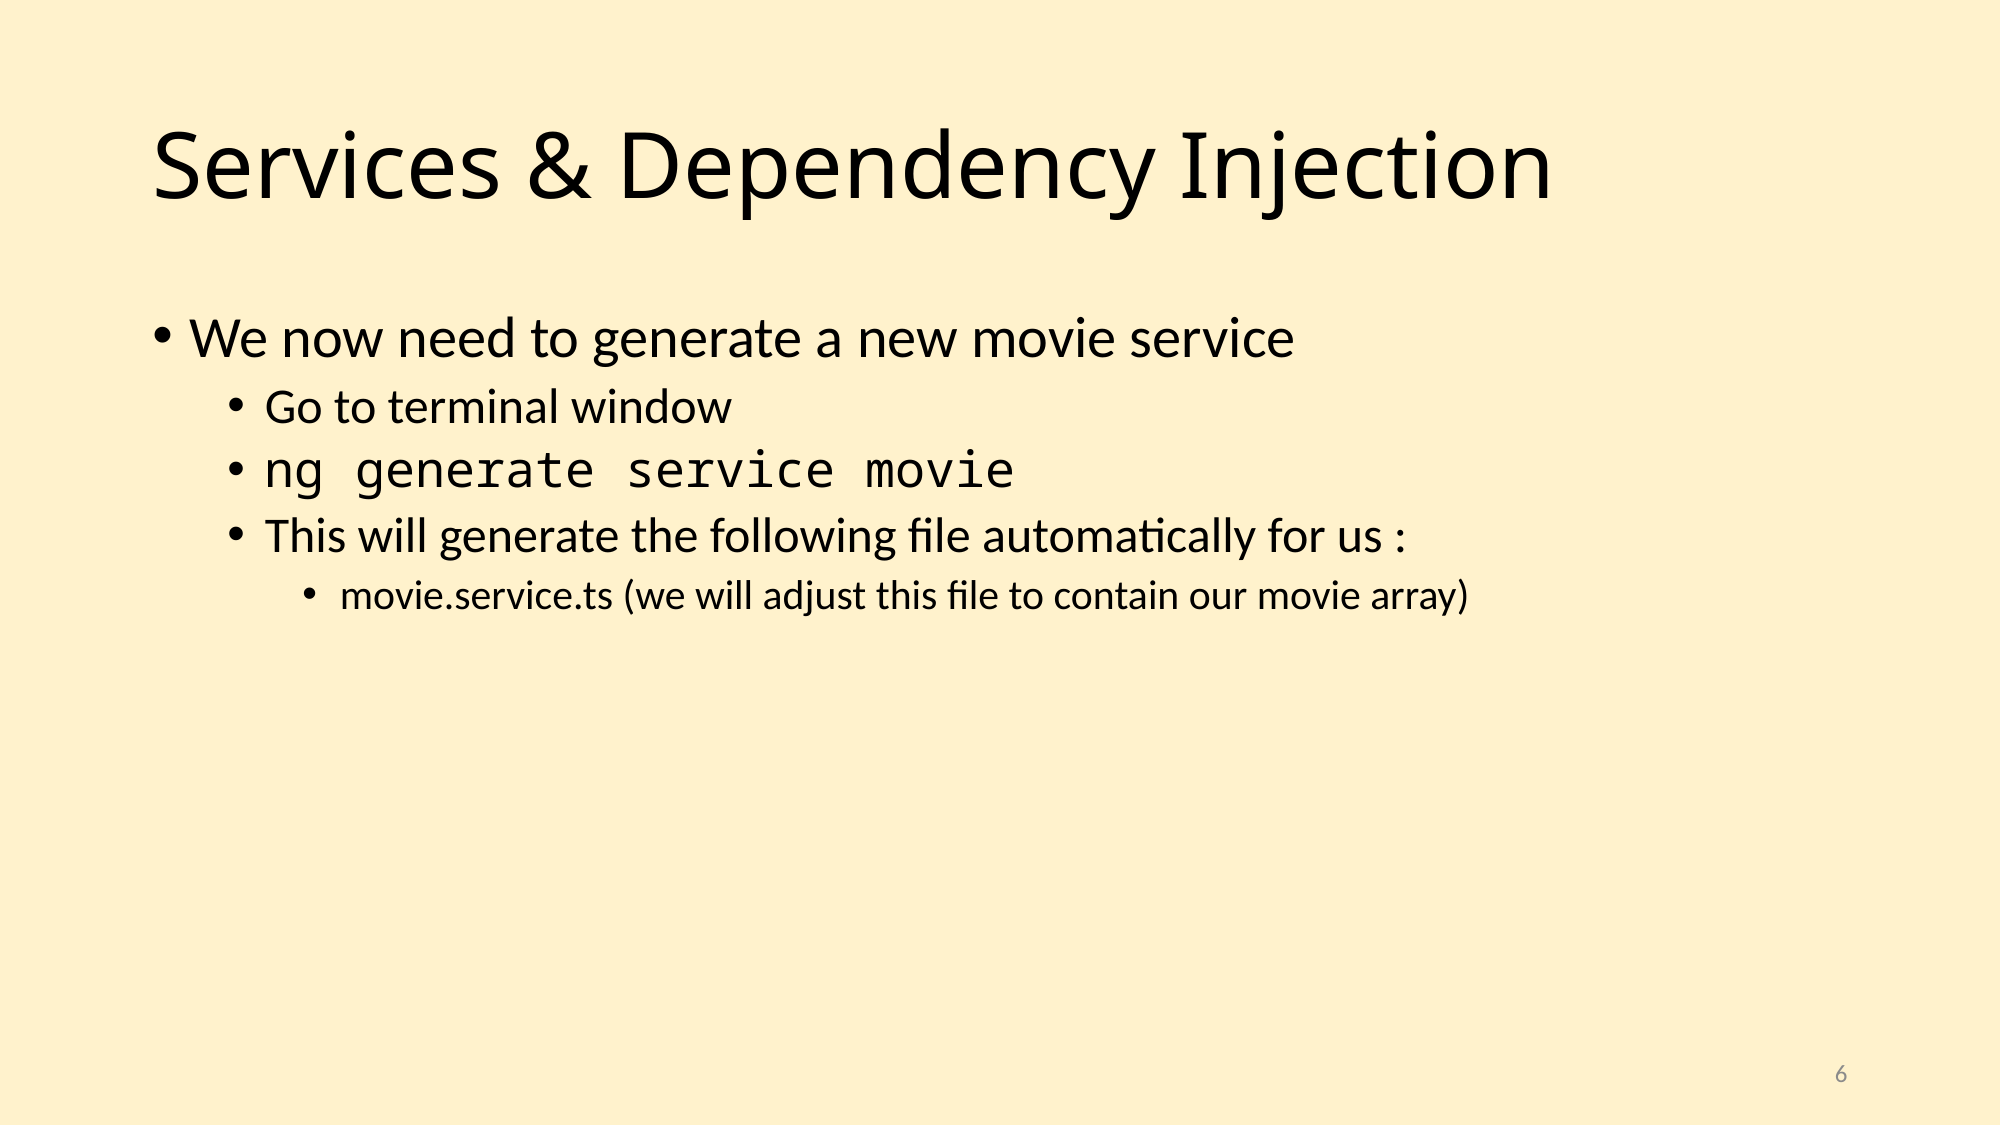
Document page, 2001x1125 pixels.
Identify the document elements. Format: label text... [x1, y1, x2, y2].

title Services & Dependency Injection [137, 59, 1863, 278]
slide_number 6 [1412, 1042, 1863, 1103]
list We now need to generate a new movie service Go to terminal window ng generate service movie This will generate the following file automatically for us : movie.service.ts (we will adjust this file to contain our movie array) [137, 299, 1863, 1014]
